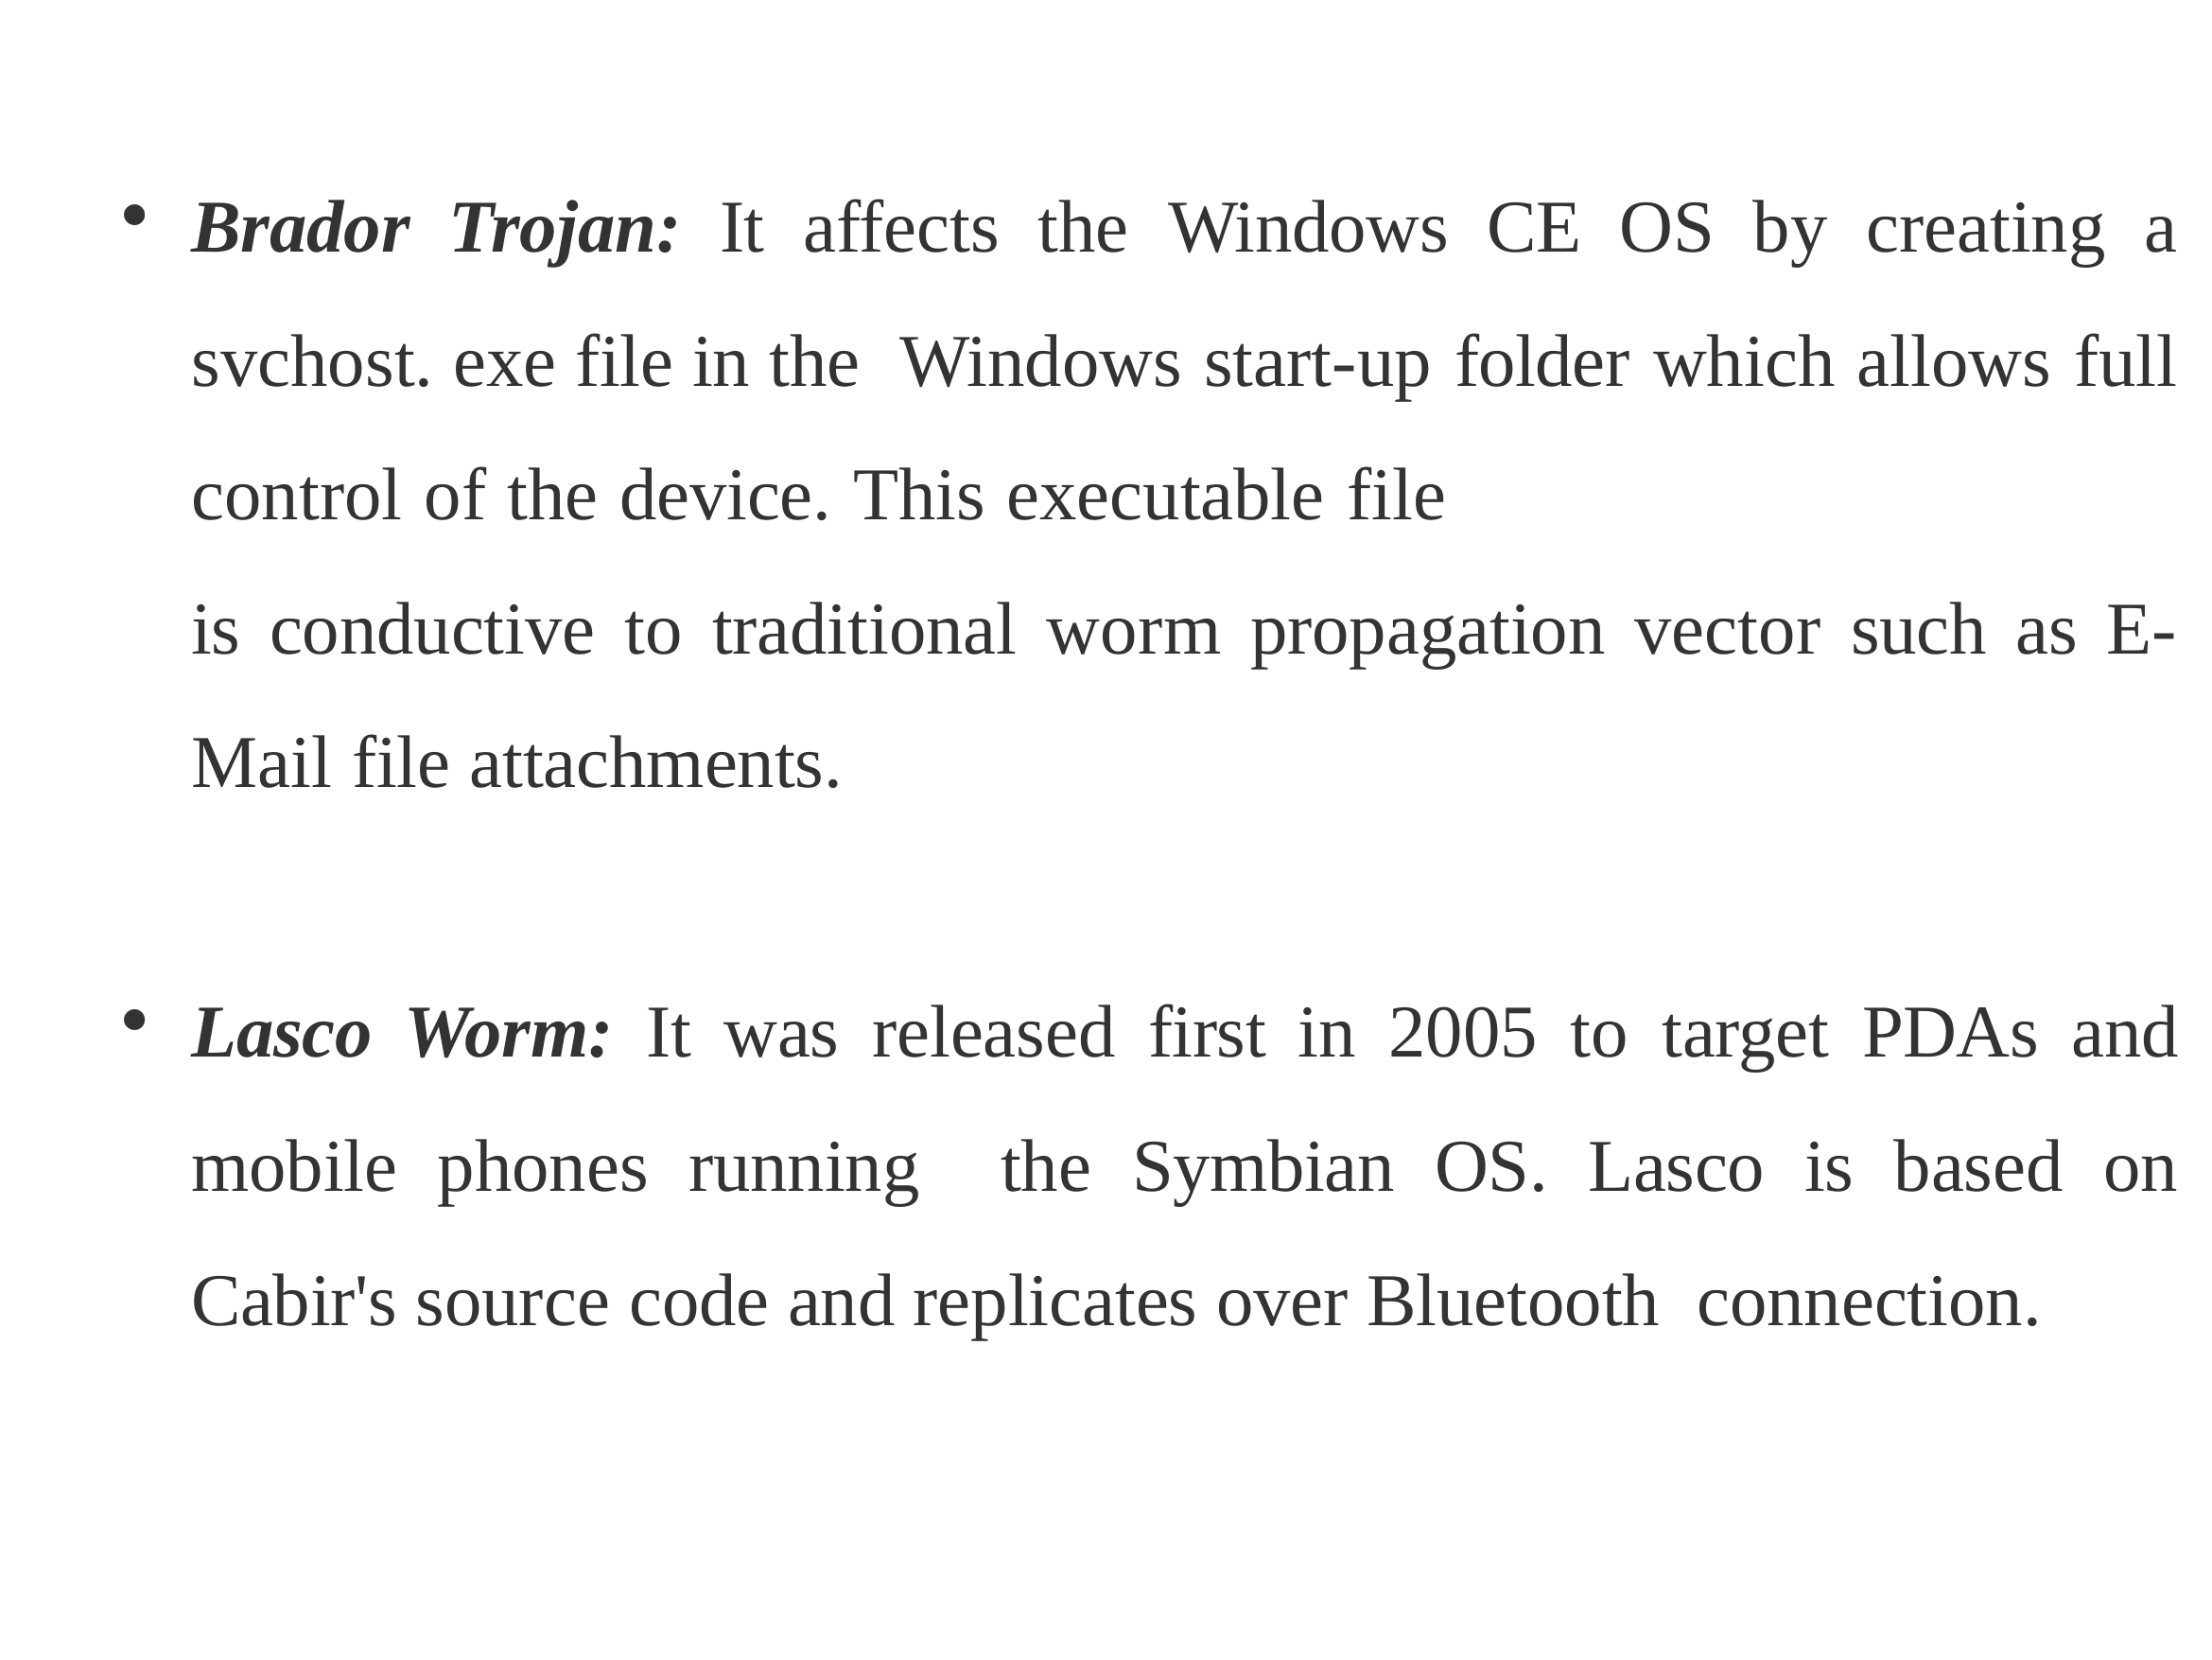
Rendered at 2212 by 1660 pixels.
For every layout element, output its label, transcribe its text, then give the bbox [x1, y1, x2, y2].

text_box Brador Trojan: It affects the Windows CE OS by creating a svchost. exe file in the Windows start-up folder which allows full control of the device. This executable file is conductive to traditional worm propagation vector such as E-Mail file attachments. Lasco Worm: It was released first in 2005 to target PDAs and mobile phones running the Symbian OS. Lasco is based on Cabir's source code and replicates over Bluetooth connection. [53, 37, 2183, 1419]
